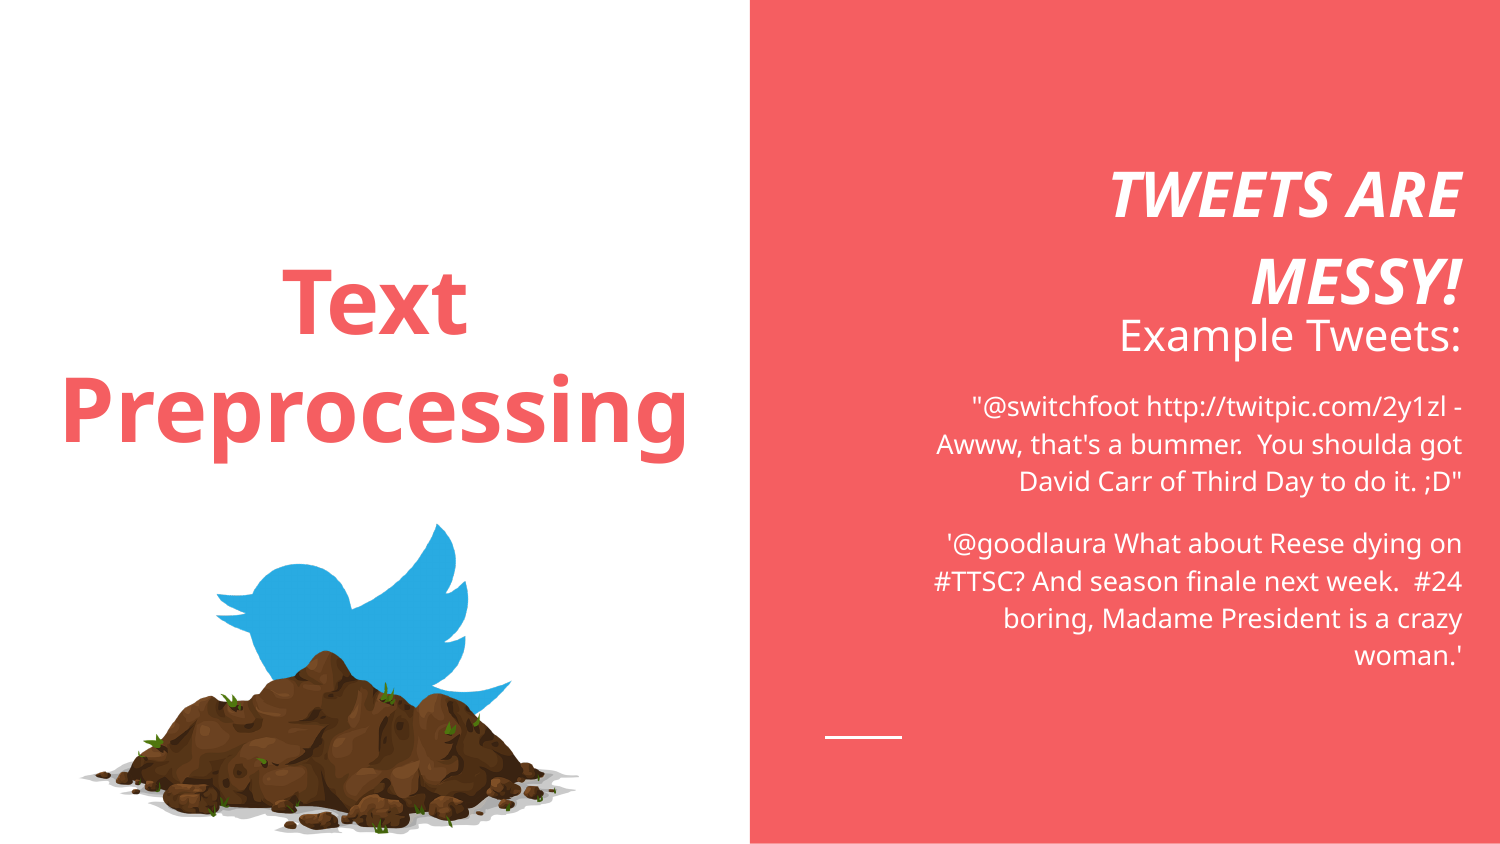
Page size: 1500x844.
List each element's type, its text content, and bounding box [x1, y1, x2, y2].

picture [77, 421, 638, 844]
title Text Preprocessing [43, 198, 708, 475]
text_box TWEETS ARE MESSY! [790, 128, 1477, 448]
text_box Example Tweets: "@switchfoot http://twitpic.com/2y1zl - Awww, that's a bummer. You shoulda got David Carr of Third Day to do it. ;D" '@goodlaura What about Reese dying on #TTSC? And season finale next week. #24 boring, Madame President is a crazy woman.' [831, 284, 1478, 747]
